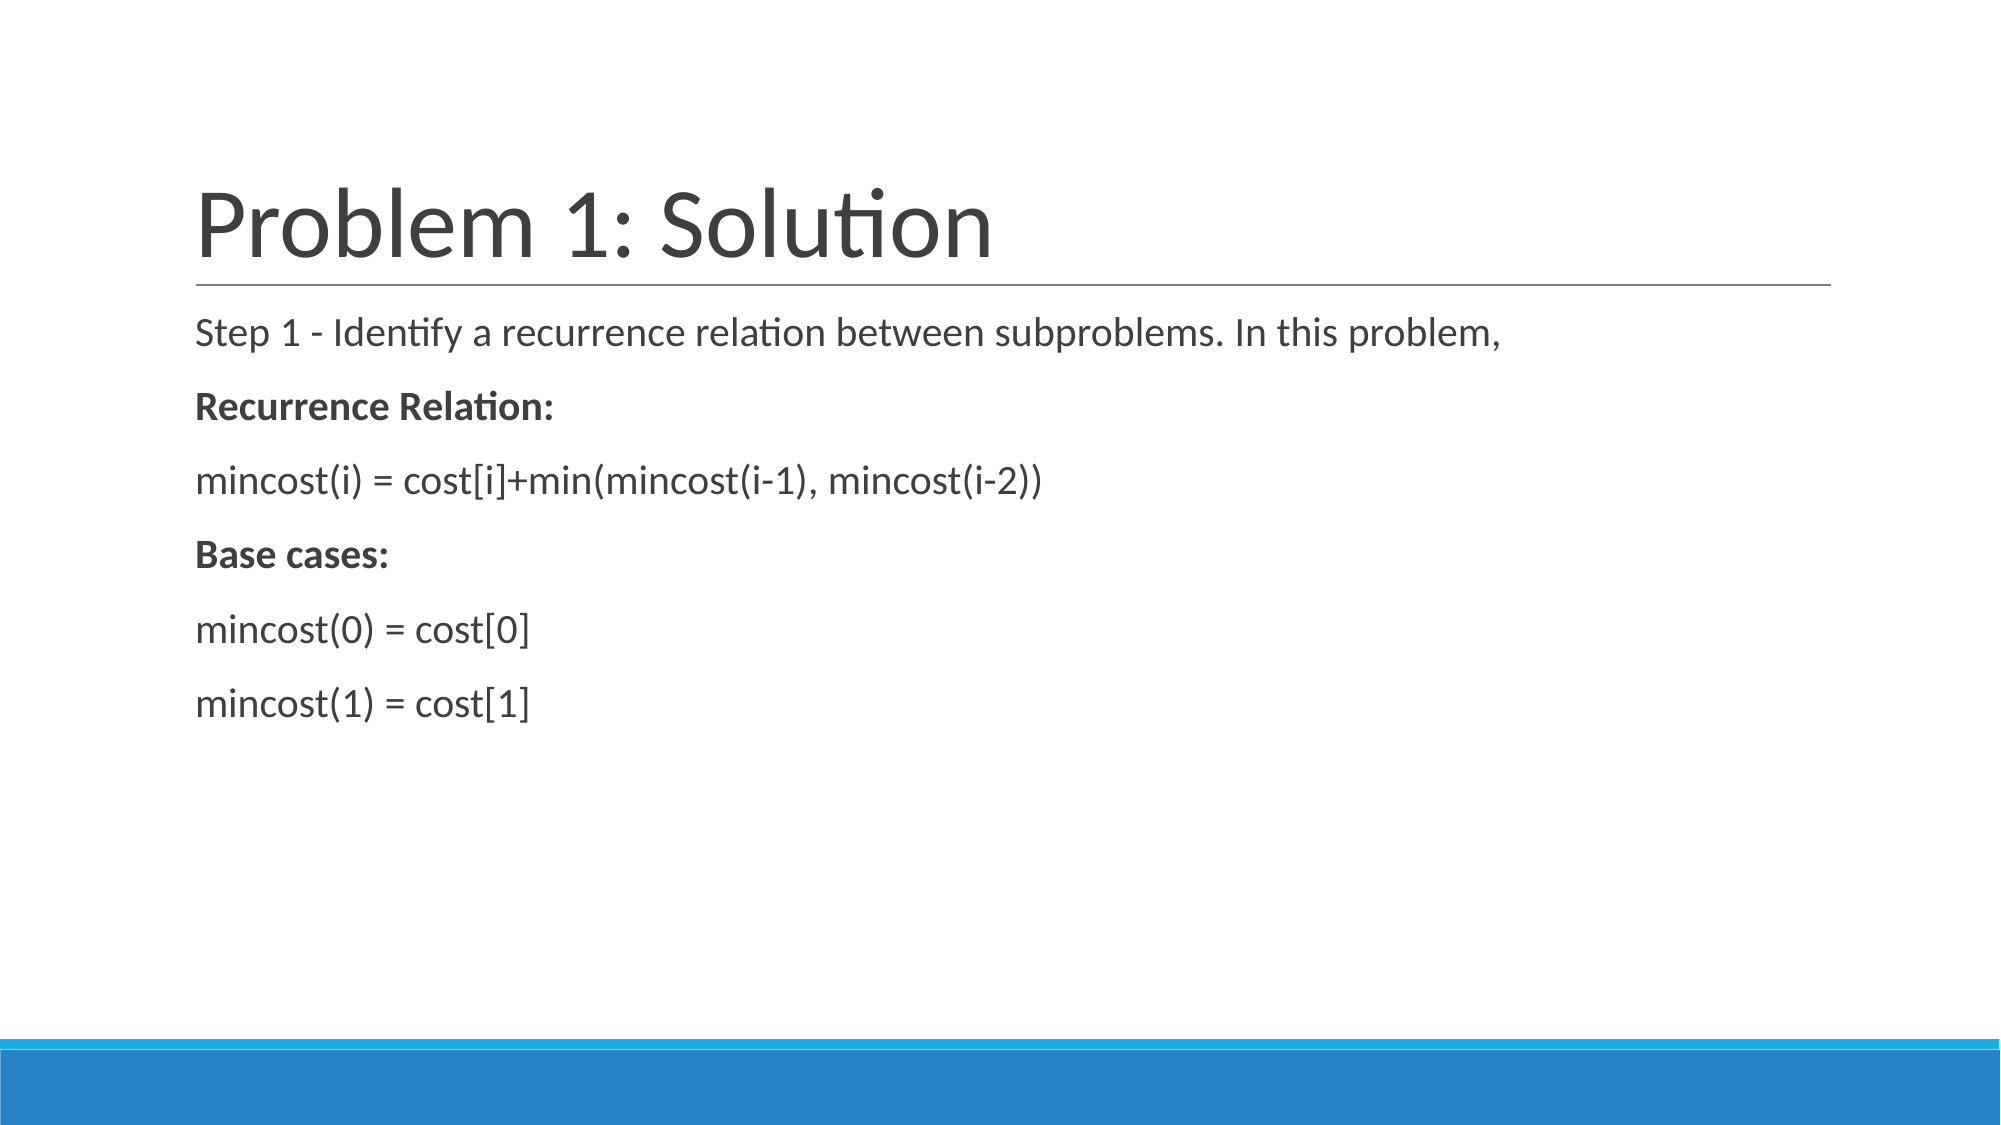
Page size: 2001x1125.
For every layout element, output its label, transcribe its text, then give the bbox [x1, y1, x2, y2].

list Step 1 - Identify a recurrence relation between subproblems. In this problem, Recurrence Relation: mincost(i) = cost[i]+min(mincost(i-1), mincost(i-2)) Base cases: mincost(0) = cost[0] mincost(1) = cost[1] [180, 302, 1830, 963]
title Problem 1: Solution [180, 47, 1830, 285]
